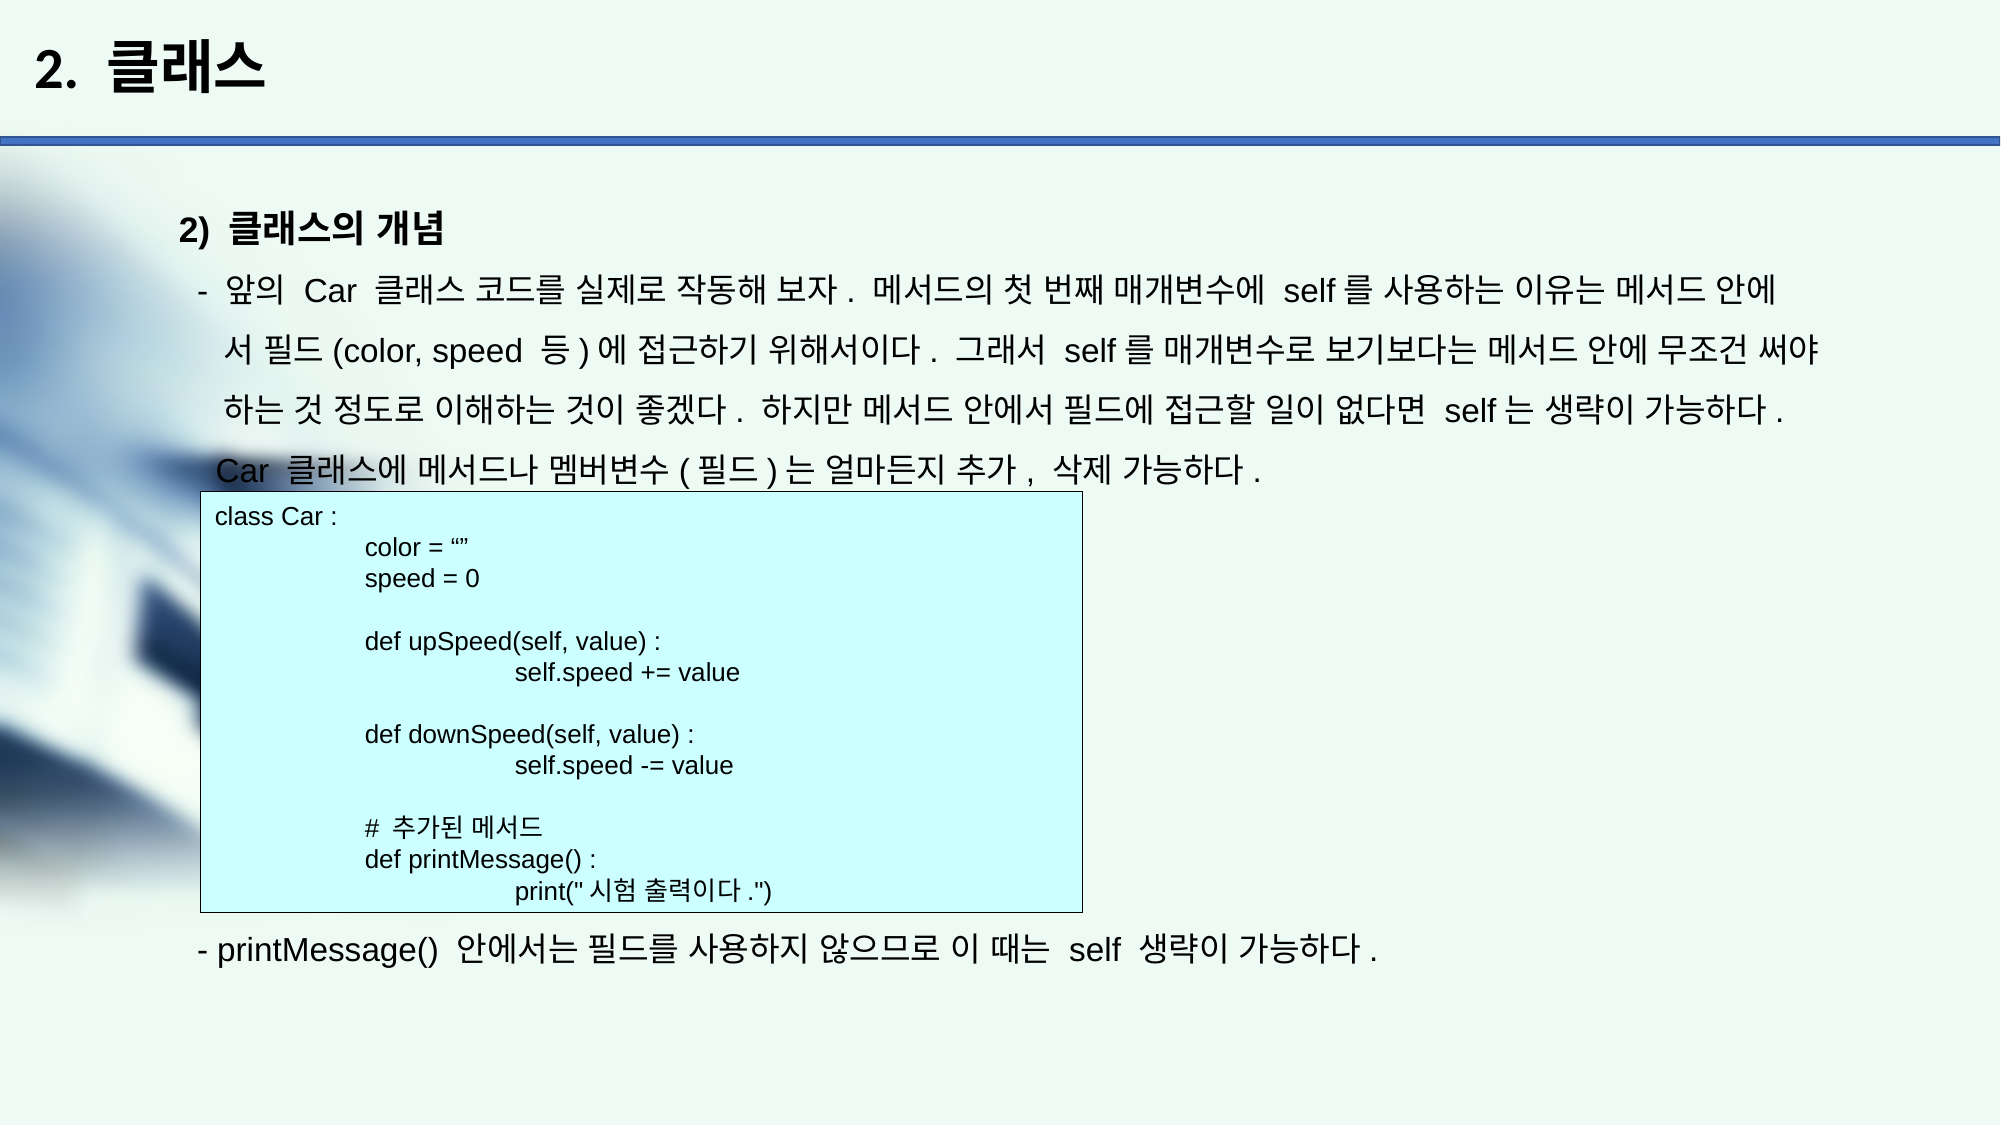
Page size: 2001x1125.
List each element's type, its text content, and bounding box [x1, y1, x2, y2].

text_box class Car : color = “” speed = 0 def upSpeed(self, value) : self.speed += value def downSpeed(self, value) : self.speed -= value # 추가된 메서드 def printMessage() : print("시험 출력이다.") [200, 491, 1083, 913]
text_box 2) 클래스의 개념 - 앞의 Car 클래스 코드를 실제로 작동해 보자. 메서드의 첫 번째 매개변수에 self를 사용하는 이유는 메서드 안에 서 필드(color, speed 등)에 접근하기 위해서이다. 그래서 self를 매개변수로 보기보다는 메서드 안에 무조건 써야 하는 것 정도로 이해하는 것이 좋겠다. 하지만 메서드 안에서 필드에 접근할 일이 없다면 self는 생략이 가능하다. Car 클래스에 메서드나 멤버변수(필드)는 얼마든지 추가, 삭제 가능하다. - printMessage() 안에서는 필드를 사용하지 않으므로 이 때는 self 생략이 가능하다. [163, 174, 1922, 976]
picture [0, 0, 2000, 136]
picture [0, 146, 2000, 1125]
title 2. 클래스 [19, 14, 1745, 126]
